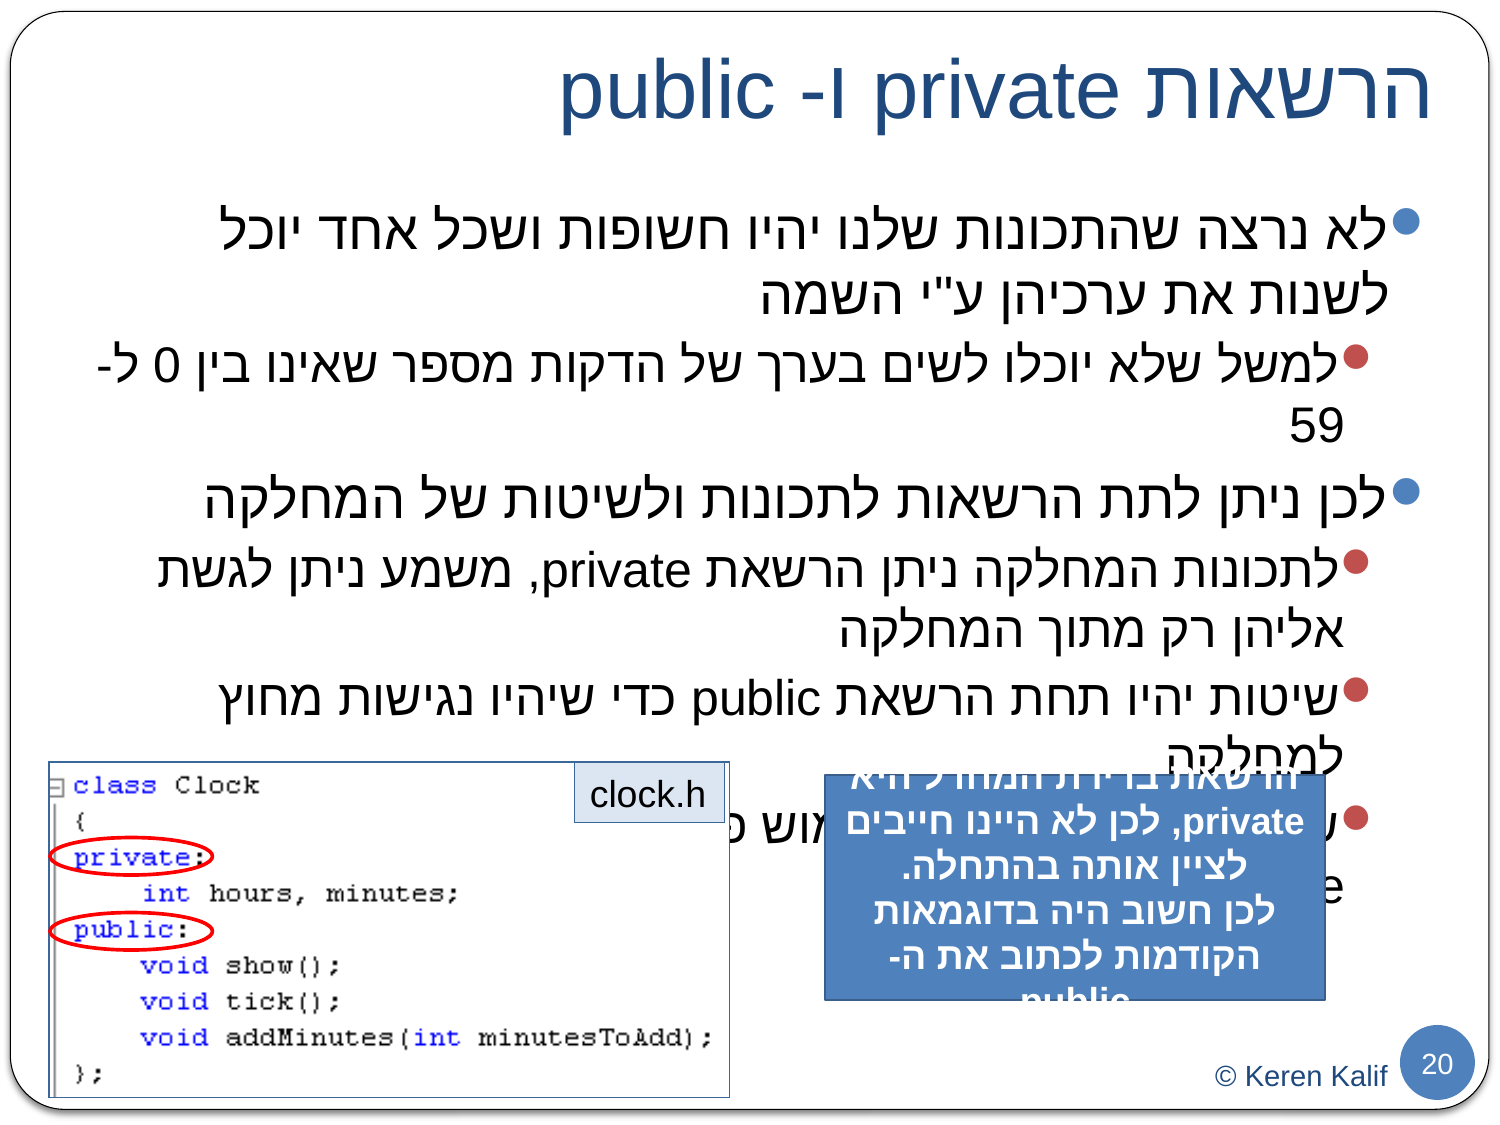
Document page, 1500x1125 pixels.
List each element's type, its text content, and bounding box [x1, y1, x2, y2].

title הרשאות private ו- public [49, 0, 1451, 151]
text_box 20 [1399, 1024, 1475, 1100]
list לא נרצה שהתכונות שלנו יהיו חשופות ושכל אחד יוכל לשנות את ערכיהן ע"י השמה למשל שלא יוכלו לשים בערך של הדקות מספר שאינו בין 0 ל- 59 לכן ניתן לתת הרשאות לתכונות ולשיטות של המחלקה לתכונות המחלקה ניתן הרשאת private, משמע ניתן לגשת אליהן רק מתוך המחלקה שיטות יהיו תחת הרשאת public כדי שיהיו נגישות מחוץ למחלקה שיטות שנרצה שיהיו לשימוש פנימי של המחלקה נגדיר ב- private [49, 187, 1451, 1038]
text_box הרשאת ברירת המחדל היא private, לכן לא היינו חייבים לציין אותה בהתחלה. לכן חשוב היה בדוגמאות הקודמות לכתוב את ה- public [824, 774, 1326, 1001]
footer © Keren Kalif [1200, 1037, 1500, 1113]
picture [49, 762, 730, 1097]
